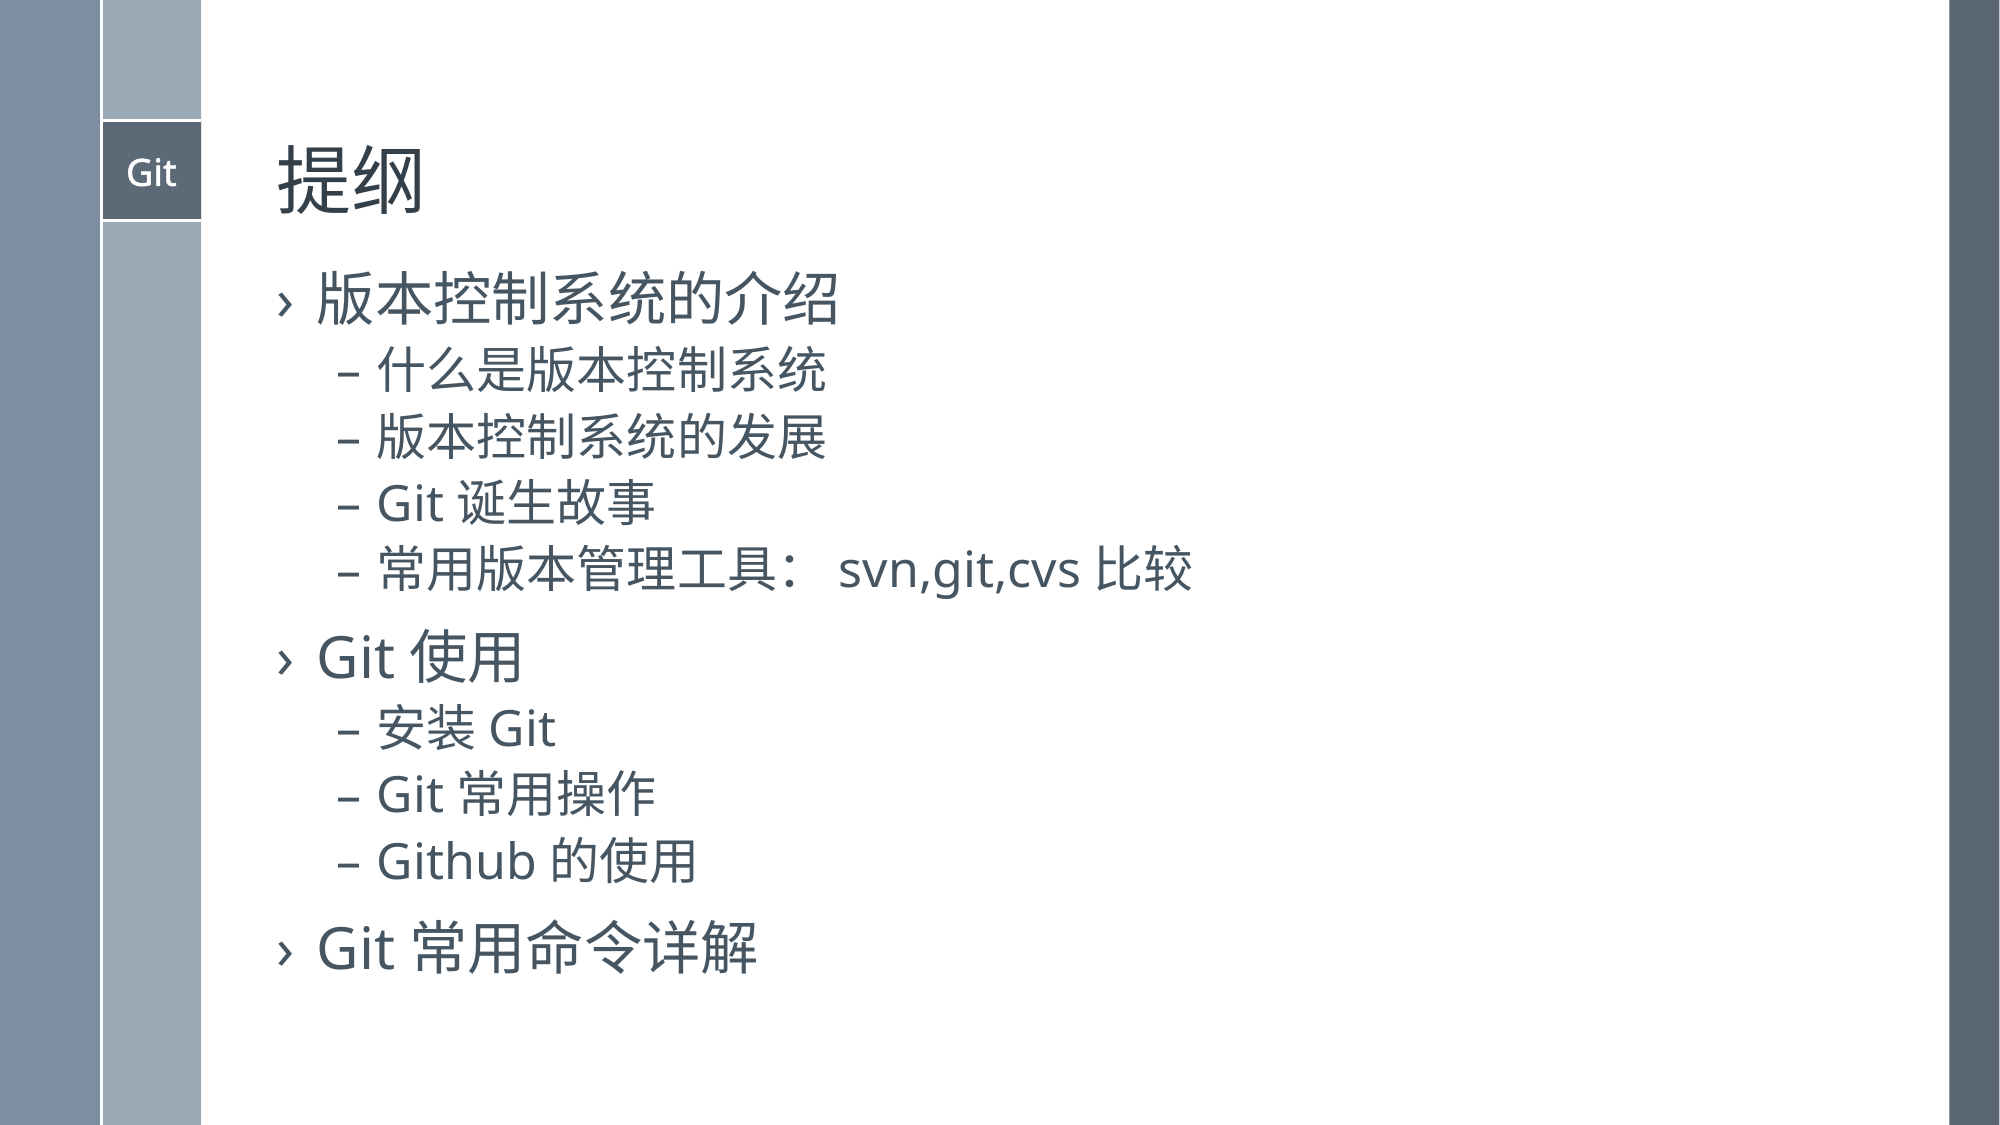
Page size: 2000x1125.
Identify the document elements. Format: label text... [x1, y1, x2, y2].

list 版本控制系统的介绍 什么是版本控制系统 版本控制系统的发展 Git诞生故事 常用版本管理工具：svn,git,cvs比较 Git使用 安装Git Git常用操作 Github的使用 Git常用命令详解 [261, 262, 1867, 1013]
title 提纲 [261, 29, 1867, 233]
